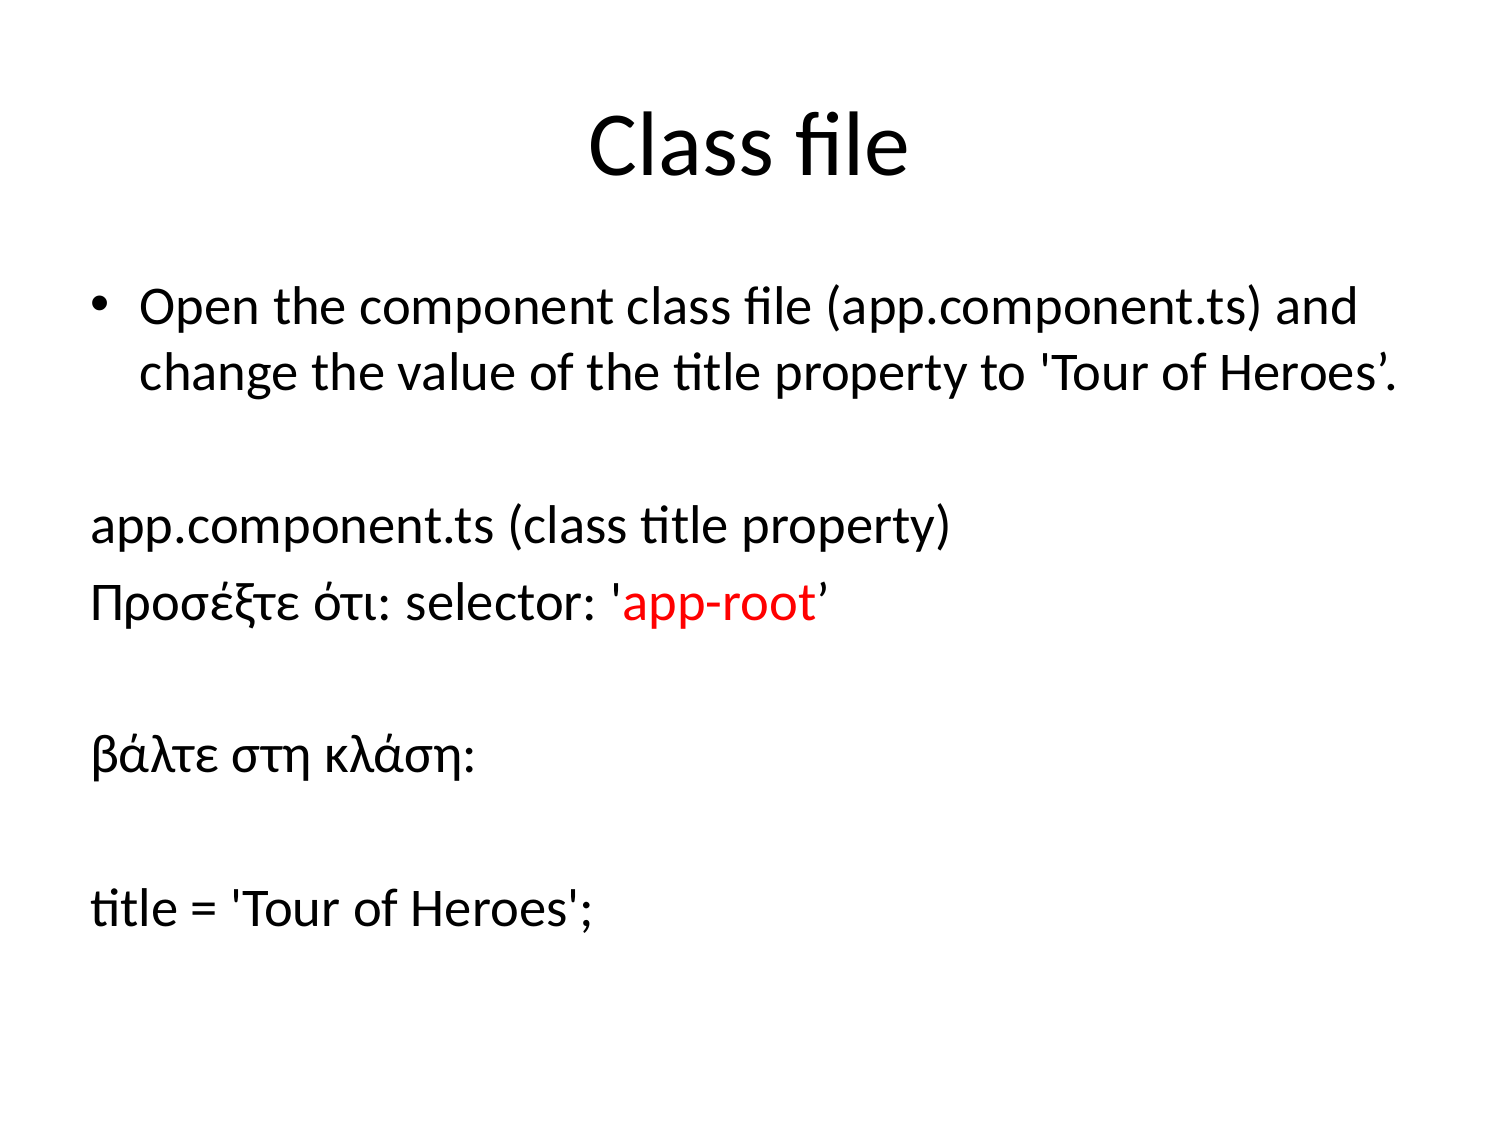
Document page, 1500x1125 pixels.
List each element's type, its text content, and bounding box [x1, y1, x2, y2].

title Class file [75, 45, 1425, 233]
list Open the component class file (app.component.ts) and change the value of the title property to 'Tour of Heroes’. app.component.ts (class title property) Προσέξτε ότι: selector: 'app-root’ βάλτε στη κλάση: title = 'Tour of Heroes'; [75, 262, 1425, 1005]
